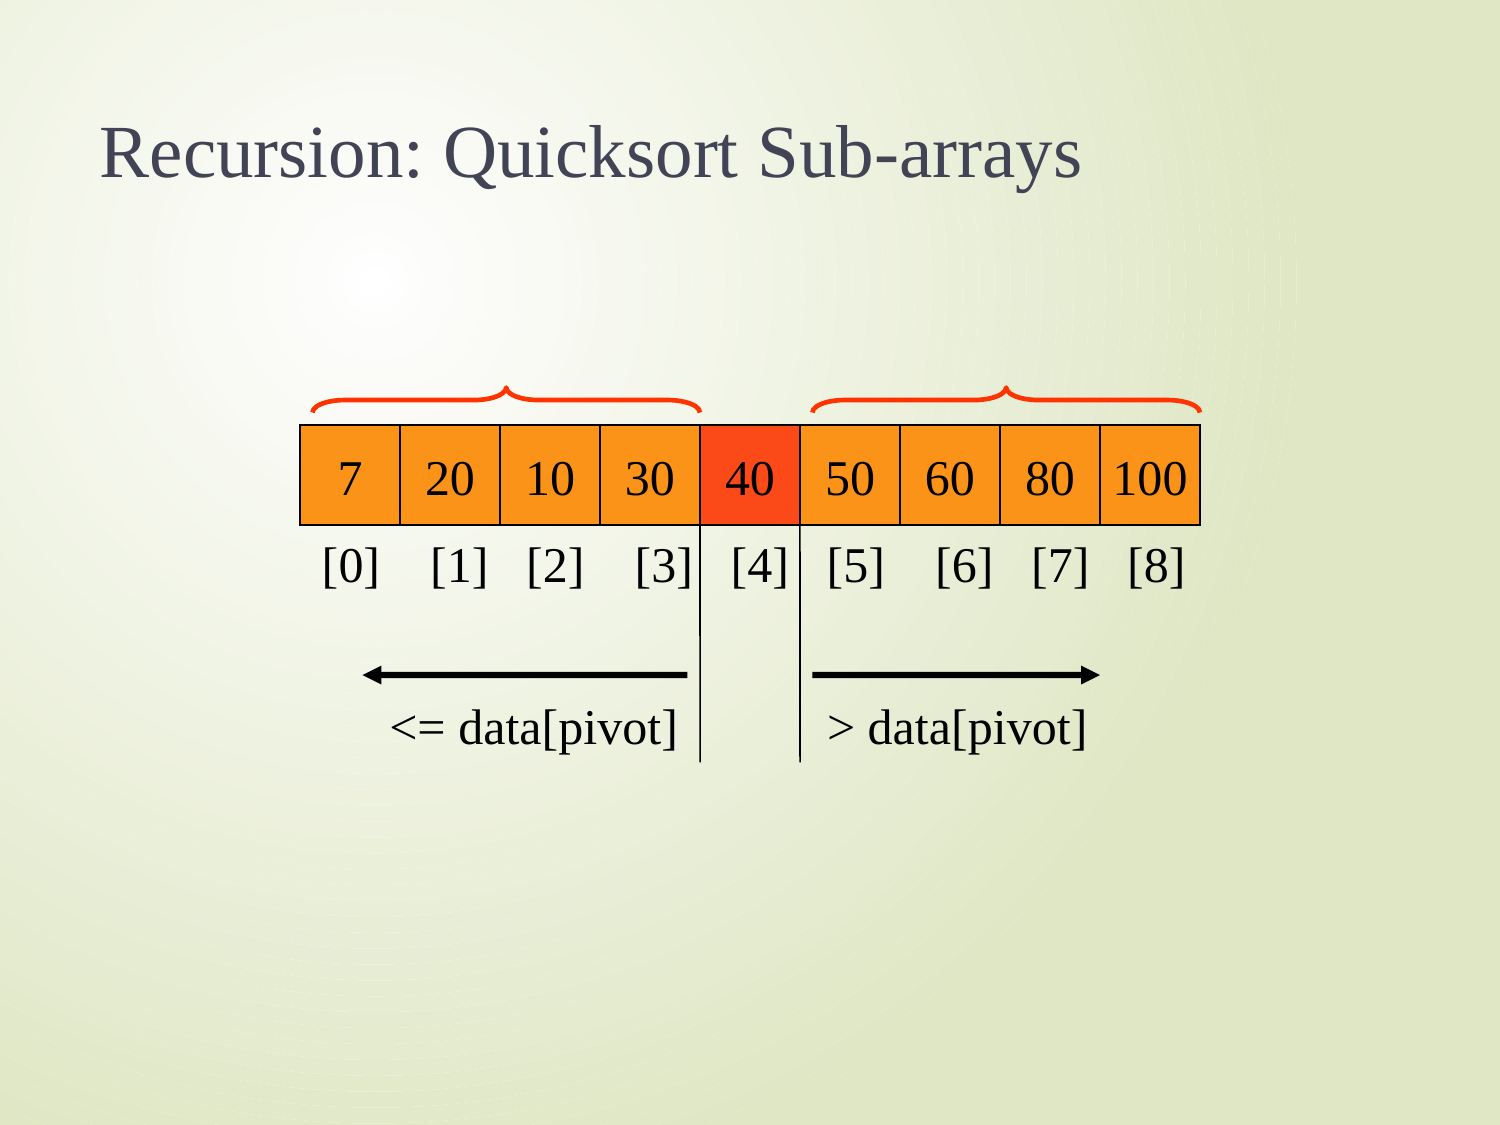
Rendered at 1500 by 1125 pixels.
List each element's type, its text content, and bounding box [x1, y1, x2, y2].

text_box 20 [399, 425, 500, 524]
text_box 7 [300, 425, 399, 525]
title Recursion: Quicksort Sub-arrays [99, 102, 1400, 313]
text_box 60 [900, 425, 999, 524]
text_box 80 [999, 425, 1100, 524]
text_box [312, 387, 700, 413]
text_box 40 [700, 425, 799, 524]
text_box 50 [800, 425, 900, 524]
text_box [812, 387, 1200, 413]
text_box 30 [600, 425, 699, 524]
text_box [812, 668, 1100, 682]
text_box > data[pivot] [812, 687, 1103, 763]
text_box [362, 668, 688, 682]
text_box 10 [500, 425, 600, 524]
text_box 100 [1100, 425, 1200, 524]
text_box [0] [1] [2] [3] [4] [5] [6] [7] [8] [800, 524, 1201, 600]
text_box [0] [1] [2] [3] [4] [5] [6] [7] [8] [306, 524, 799, 600]
text_box <= data[pivot] [374, 687, 694, 763]
